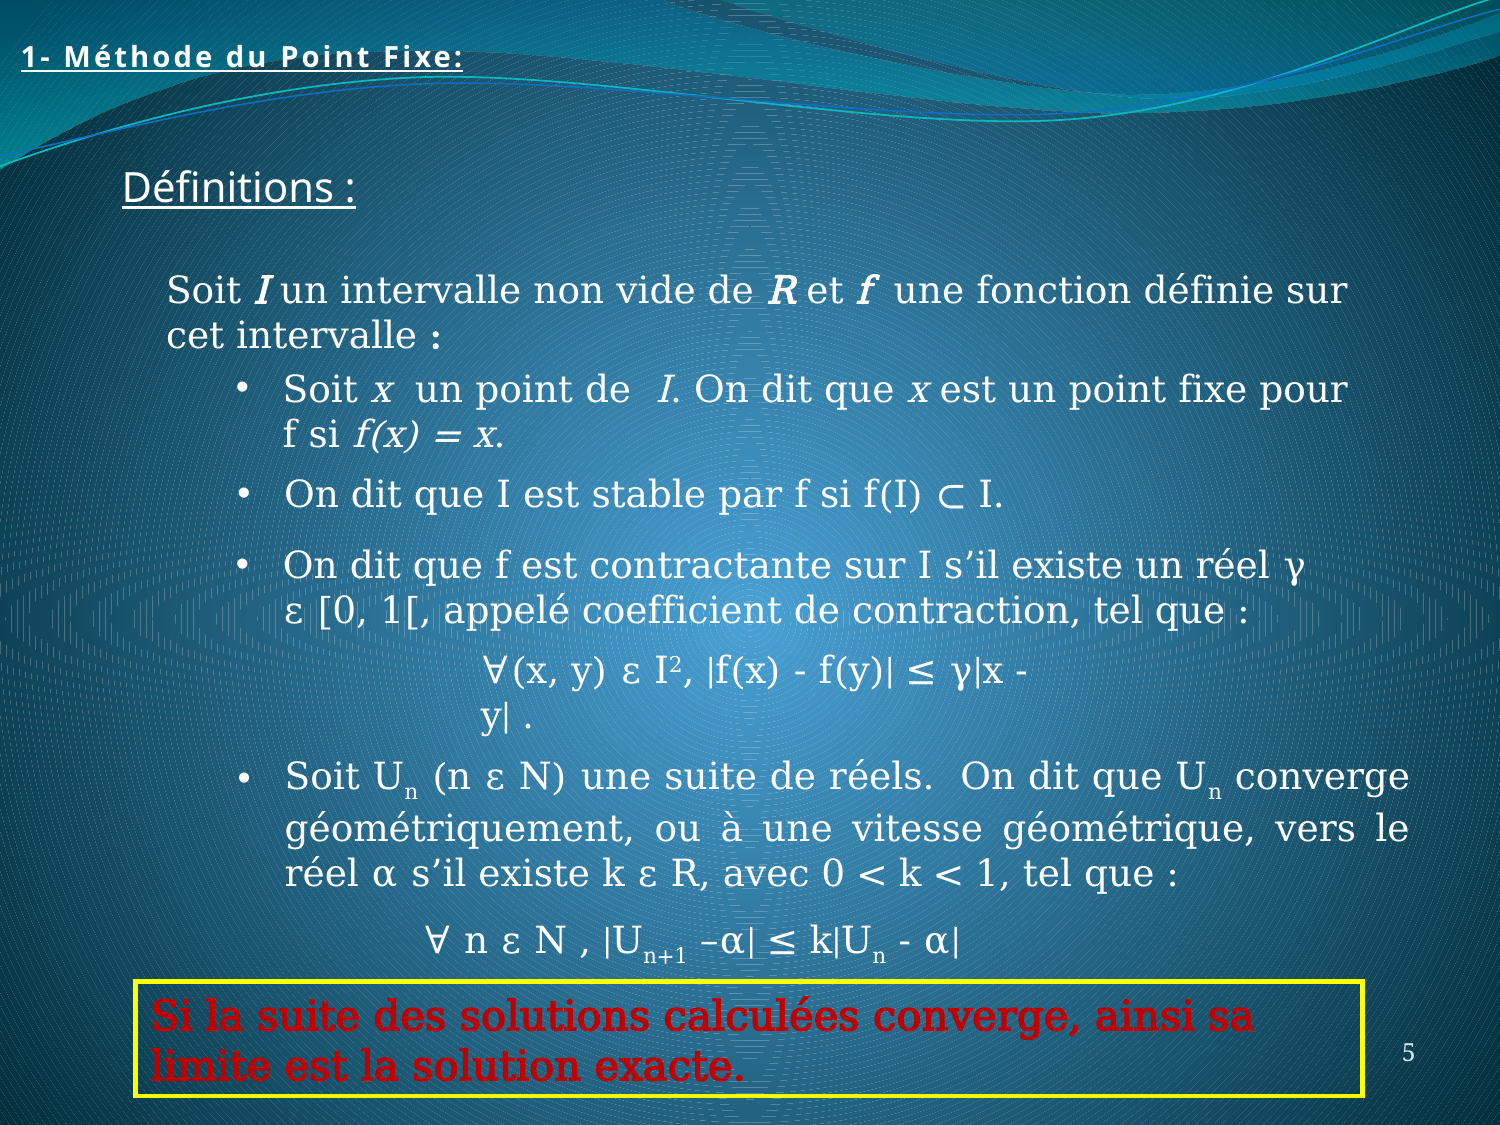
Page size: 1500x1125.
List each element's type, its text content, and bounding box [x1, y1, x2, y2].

text_box ∀(x, y) ε I2, |f(x) - f(y)| ≤ γ|x - y| . [464, 637, 1102, 743]
text_box Soit Un (n ε N) une suite de réels. On dit que Un converge géométriquement, ou à une vitesse géométrique, vers le réel α s’il existe k ε R, avec 0 < k < 1, tel que : [221, 743, 1427, 903]
text_box Soit I un intervalle non vide de R et f une fonction définie sur cet intervalle : [149, 256, 1418, 365]
text_box Soit x un point de I. On dit que x est un point fixe pour f si f(x) = x. [219, 355, 1369, 464]
text_box Définitions : [106, 153, 601, 219]
text_box On dit que I est stable par f si f(I) ⊂ I. [220, 460, 1370, 524]
text_box ∀ n ε N , |Un+1 –α| ≤ k|Un - α| [406, 907, 1160, 977]
text_box Si la suite des solutions calculées converge, ainsi sa limite est la solution exacte. [134, 979, 1365, 1098]
text_box 1- Méthode du Point Fixe: [5, 30, 558, 81]
text_box 5 [1365, 1010, 1416, 1071]
text_box On dit que f est contractante sur I s’il existe un réel γ ε [0, 1[, appelé coefficient de contraction, tel que : [219, 531, 1347, 640]
